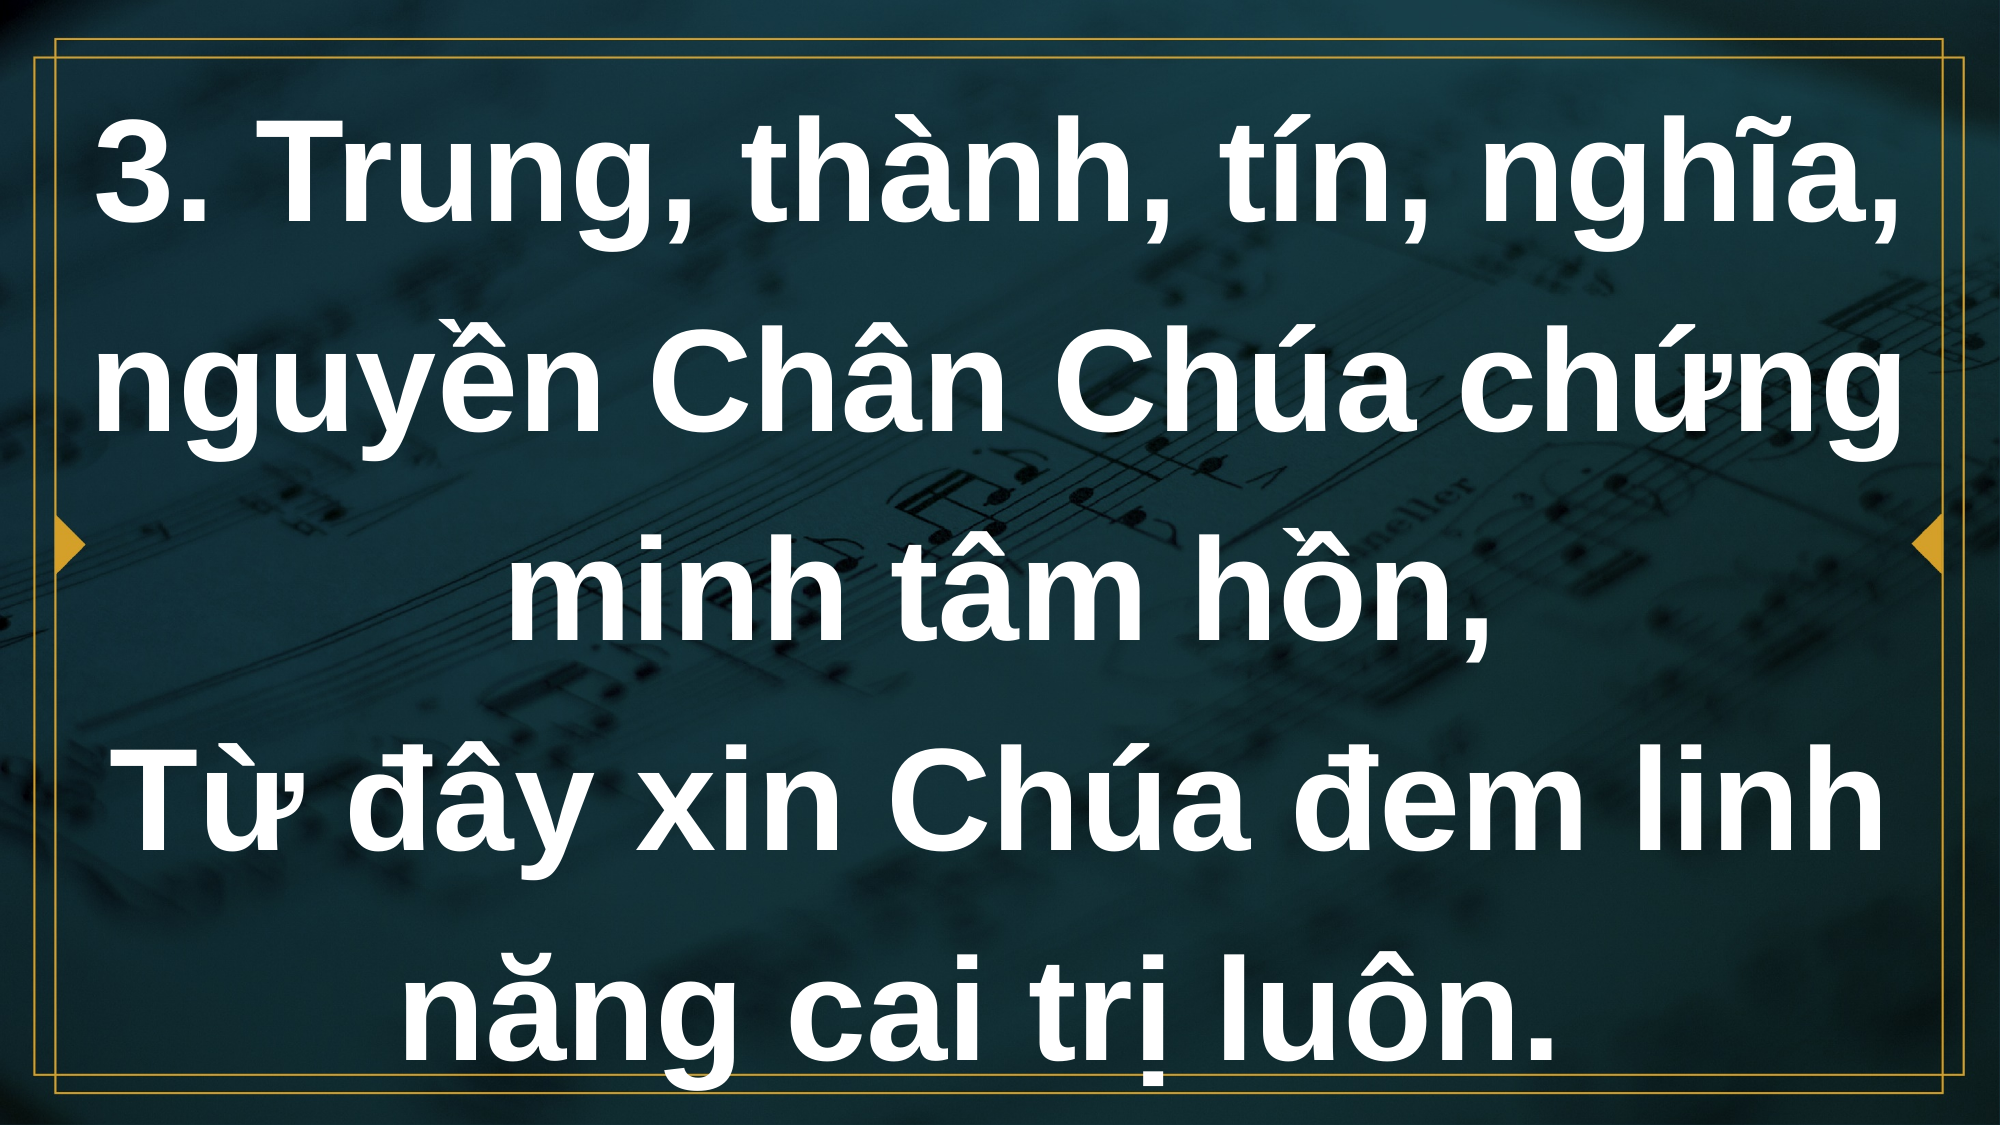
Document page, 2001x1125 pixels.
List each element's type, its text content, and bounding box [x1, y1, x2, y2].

title 3. Trung, thành, tín, nghĩa, nguyền Chân Chúa chứng minh tâm hồn, Từ đây xin Chúa đem linh năng cai trị luôn. [55, 53, 1945, 1077]
picture [0, 0, 2000, 1125]
